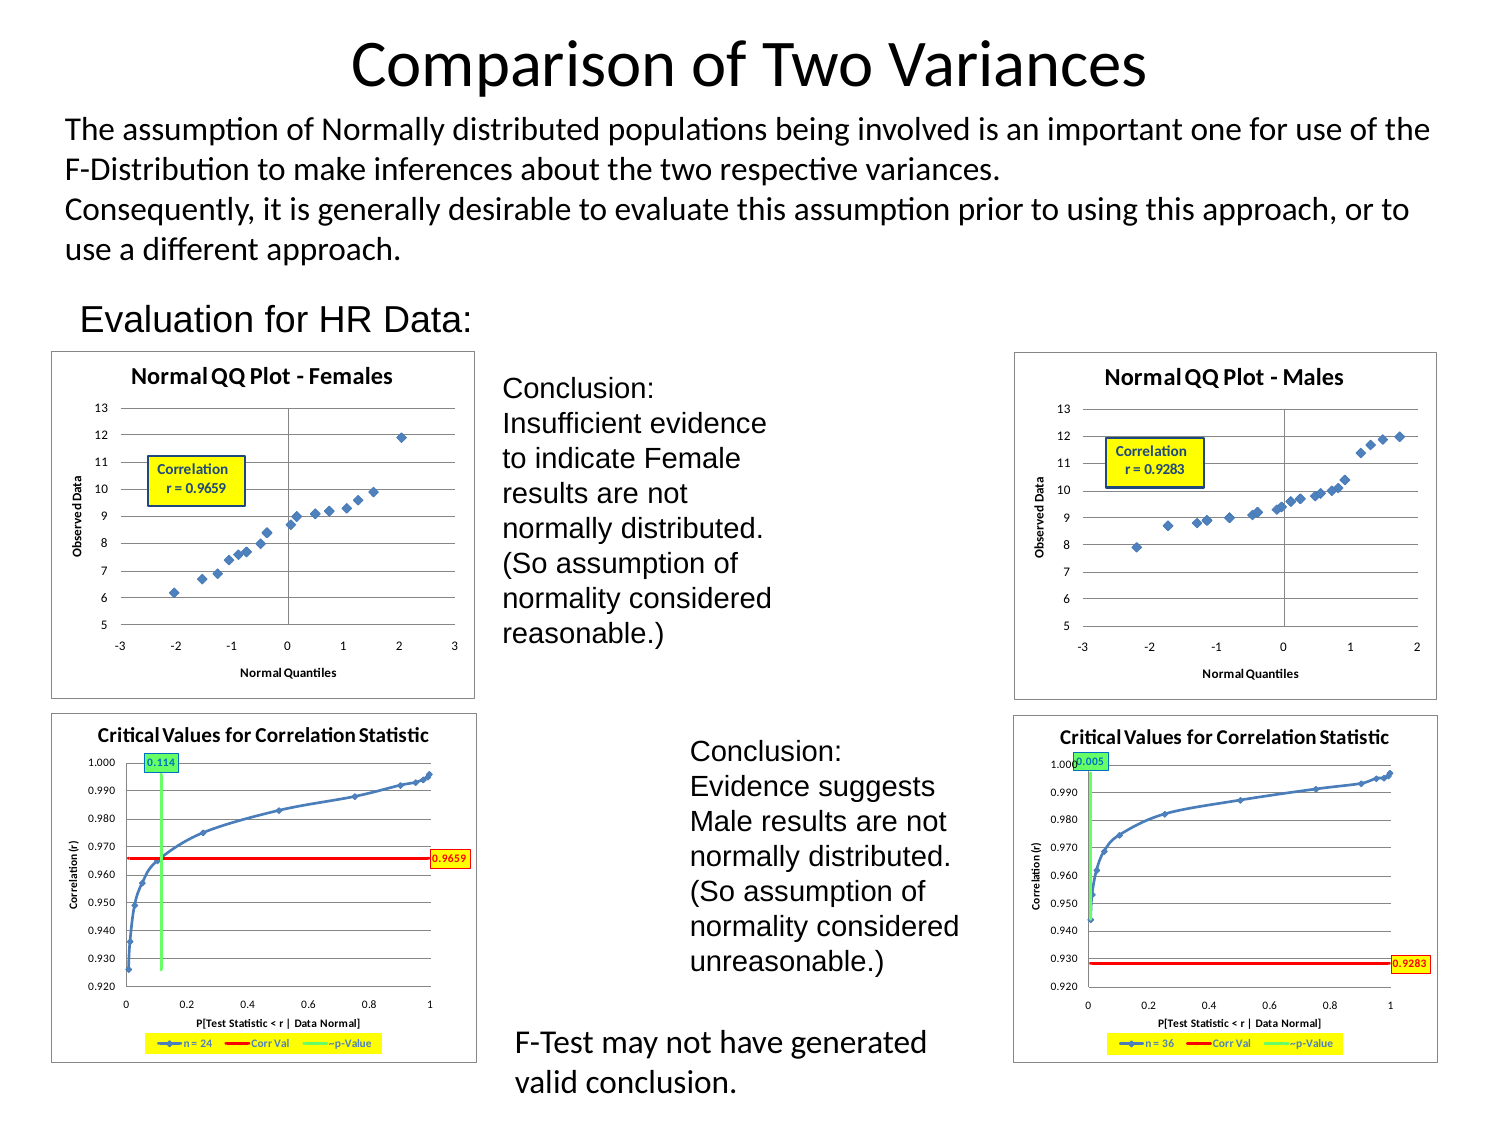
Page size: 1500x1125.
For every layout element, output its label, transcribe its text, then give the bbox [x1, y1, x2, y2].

picture [1012, 351, 1438, 701]
text_box Conclusion: Insufficient evidence to indicate Female results are not normally distributed. (So assumption of normality considered reasonable.) [487, 362, 813, 657]
picture [49, 712, 478, 1063]
text_box Conclusion: Evidence suggests Male results are not normally distributed. (So assumption of normality considered unreasonable.) [675, 724, 1000, 985]
picture [1012, 714, 1438, 1063]
text_box The assumption of Normally distributed populations being involved is an important one for use of the F-Distribution to make inferences about the two respective variances. Consequently, it is generally desirable to evaluate this assumption prior to using this approach, or to use a different approach. [50, 99, 1450, 275]
text_box Evaluation for HR Data: [64, 287, 488, 348]
picture [49, 349, 476, 699]
text_box Comparison of Two Variances [74, 12, 1425, 99]
text_box F-Test may not have generated valid conclusion. [499, 1012, 974, 1107]
